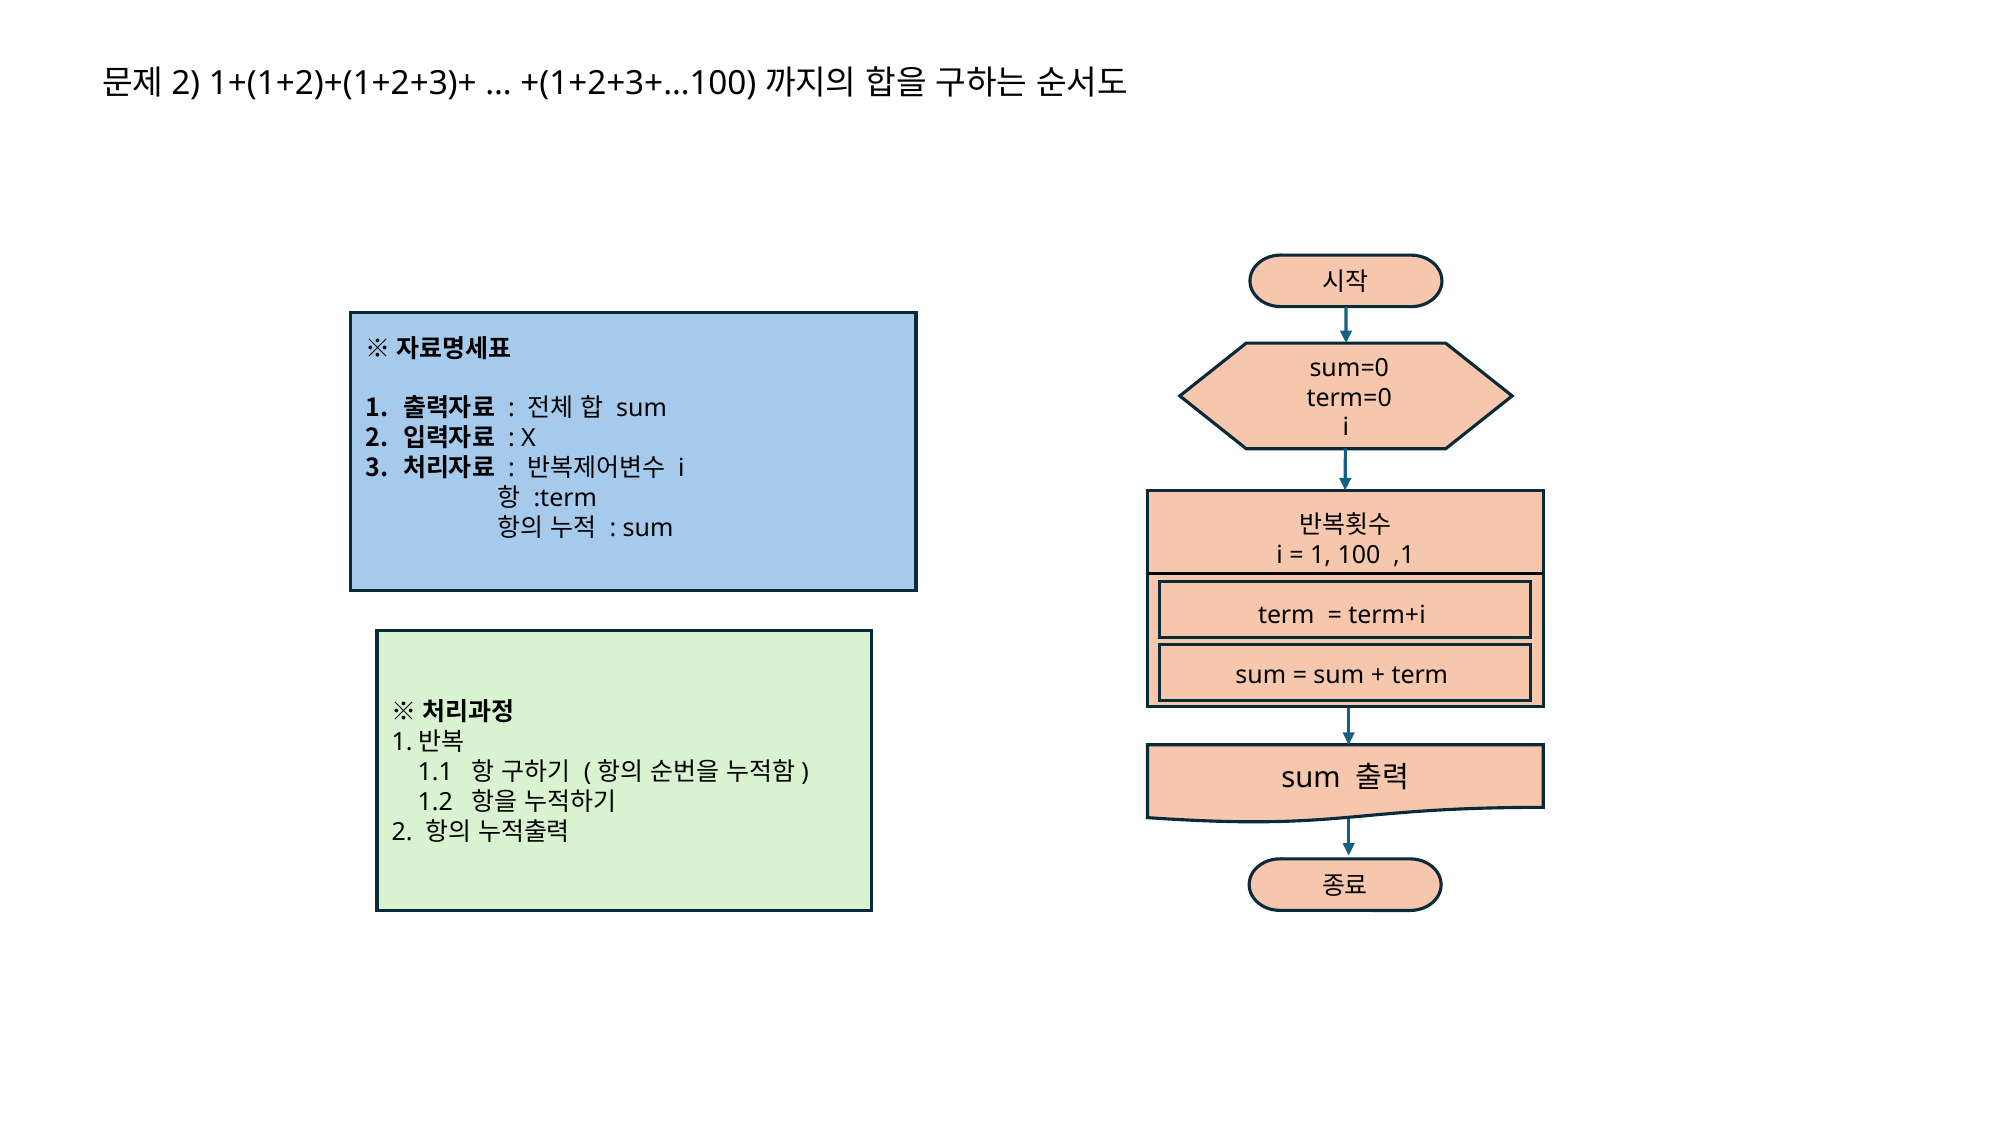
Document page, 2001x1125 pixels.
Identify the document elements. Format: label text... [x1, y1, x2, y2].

text_box 종료 [1247, 857, 1443, 913]
text_box ※자료명세표 출력자료 : 전체 합 sum 입력자료 : X 처리자료 : 반복제어변수 i 항 :term 항의 누적 : sum [349, 311, 918, 592]
text_box 시작 [1248, 253, 1444, 309]
text_box 문제2) 1+(1+2)+(1+2+3)+ … +(1+2+3+…100)까지의 합을 구하는 순서도 [87, 54, 1589, 109]
text_box sum 출력 [1145, 743, 1545, 824]
text_box 반복횟수 i = 1, 100 ,1 term = term+i sum = sum + term [1146, 489, 1545, 708]
text_box [1158, 643, 1532, 702]
text_box ※처리과정 1.반복 1.1 항 구하기 (항의 순번을 누적함) 1.2 항을 누적하기 2. 항의 누적출력 [375, 629, 873, 912]
text_box [1158, 580, 1532, 639]
text_box sum=0 term=0 i [1177, 341, 1515, 451]
